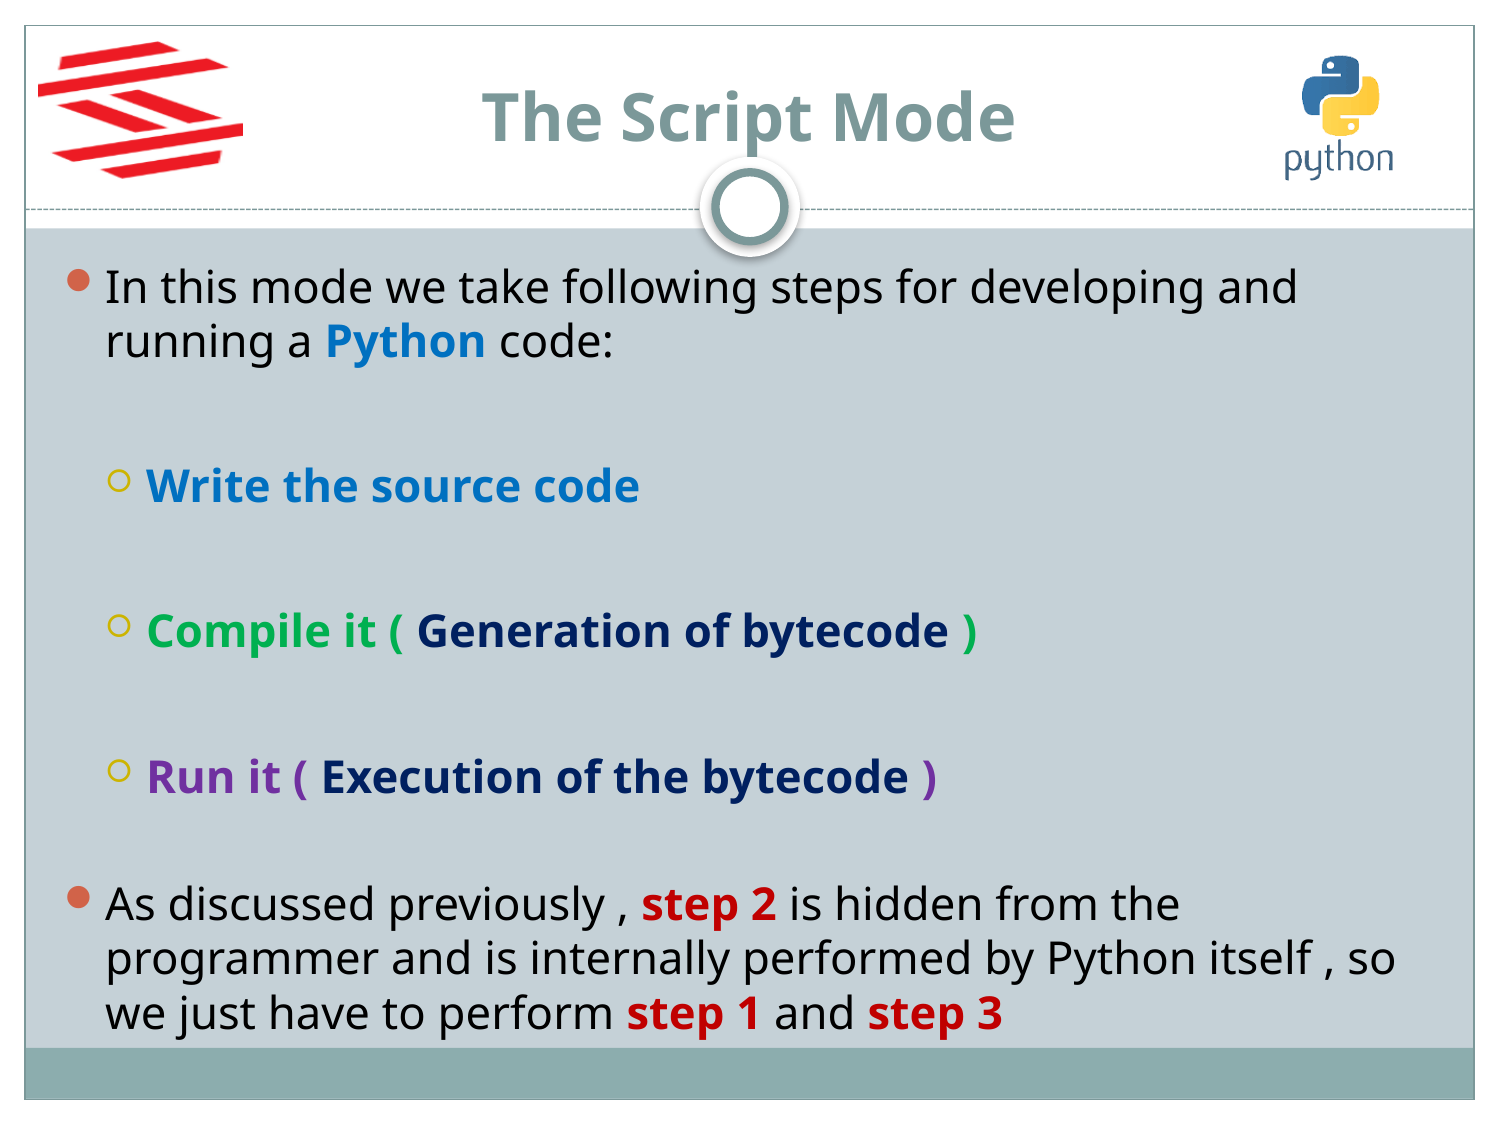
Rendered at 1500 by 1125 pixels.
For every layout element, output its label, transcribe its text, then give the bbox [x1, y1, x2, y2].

picture [37, 40, 243, 185]
title The Script Mode [237, 37, 1450, 162]
list In this mode we take following steps for developing and running a Python code: Write the source code Compile it ( Generation of bytecode ) Run it ( Execution of the bytecode ) As discussed previously , step 2 is hidden from the programmer and is internally performed by Python itself , so we just have to perform step 1 and step 3 [49, 250, 1445, 1047]
picture [1206, 53, 1471, 186]
